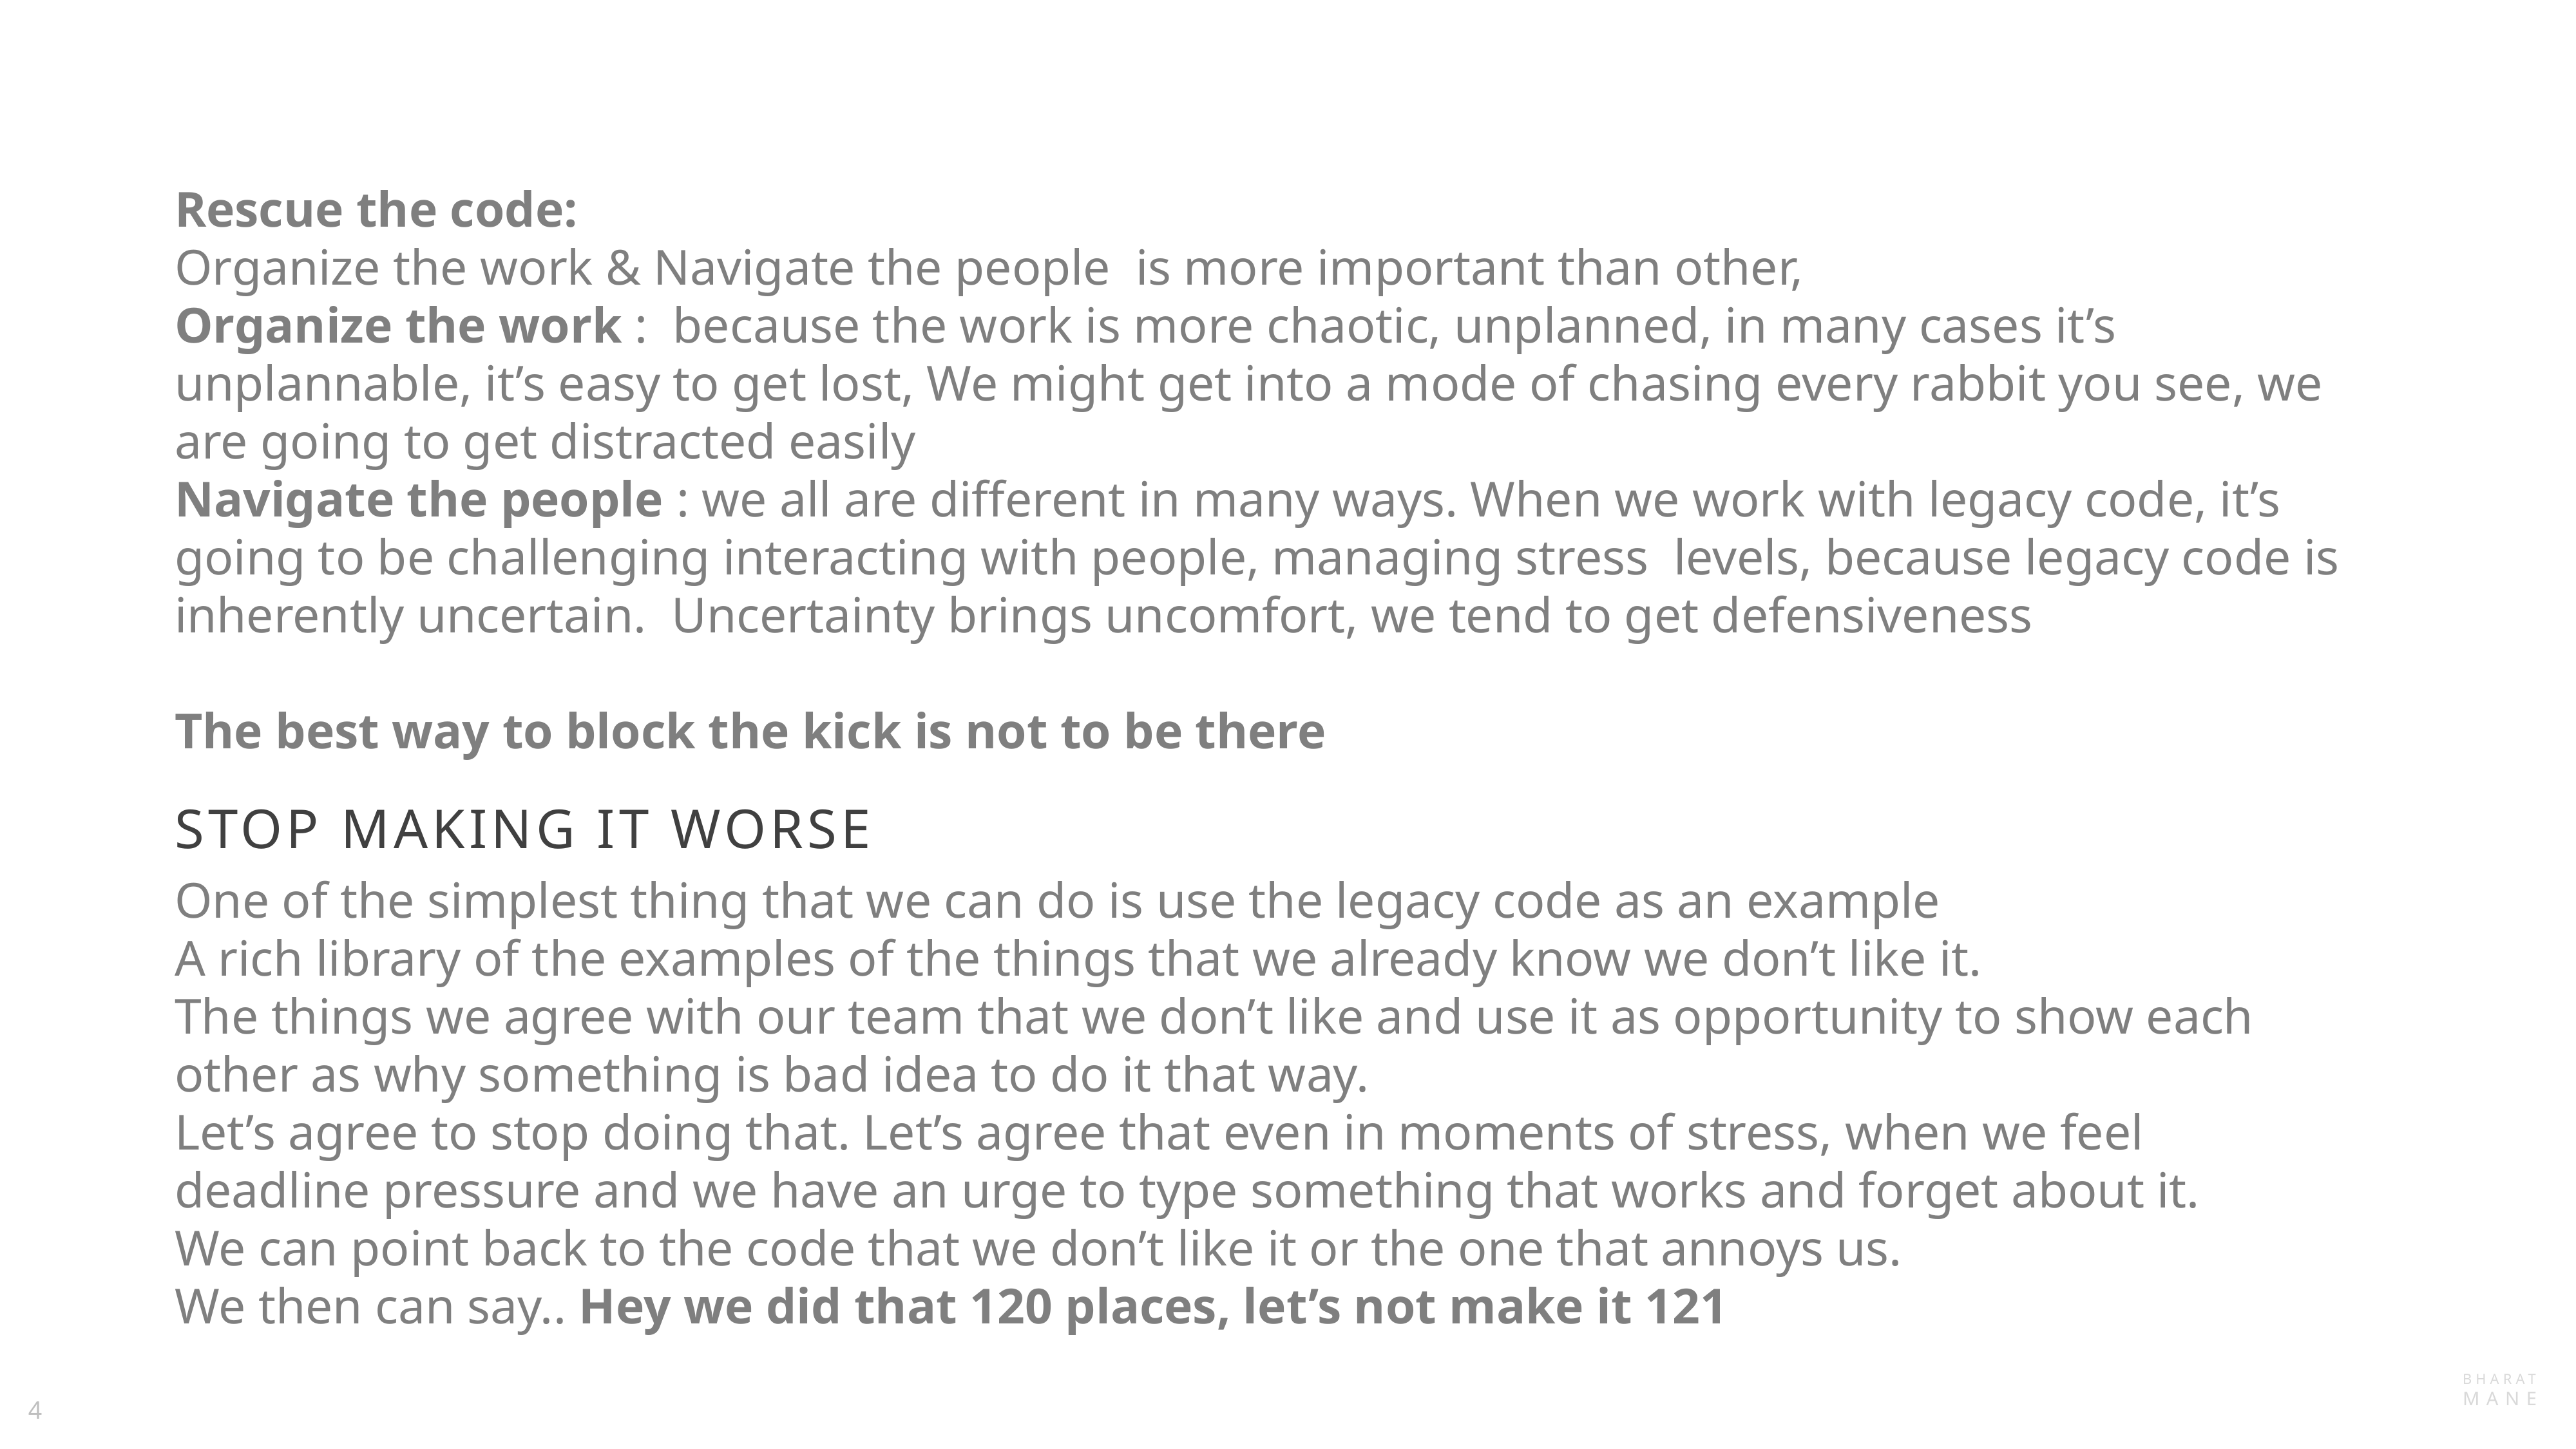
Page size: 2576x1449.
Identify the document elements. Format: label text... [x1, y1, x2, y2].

text_box Rescue the code: Organize the work & Navigate the people is more important than other, Organize the work : because the work is more chaotic, unplanned, in many cases it’s unplannable, it’s easy to get lost, We might get into a mode of chasing every rabbit you see, we are going to get distracted easily Navigate the people : we all are different in many ways. When we work with legacy code, it’s going to be challenging interacting with people, managing stress levels, because legacy code is inherently uncertain. Uncertainty brings uncomfort, we tend to get defensiveness The best way to block the kick is not to be there [165, 173, 2354, 821]
text_box Stop making it worse [165, 790, 1453, 864]
text_box One of the simplest thing that we can do is use the legacy code as an example A rich library of the examples of the things that we already know we don’t like it. The things we agree with our team that we don’t like and use it as opportunity to show each other as why something is bad idea to do it that way. Let’s agree to stop doing that. Let’s agree that even in moments of stress, when we feel deadline pressure and we have an urge to type something that works and forget about it. We can point back to the code that we don’t like it or the one that annoys us. We then can say.. Hey we did that 120 places, let’s not make it 121 [165, 864, 2331, 1338]
